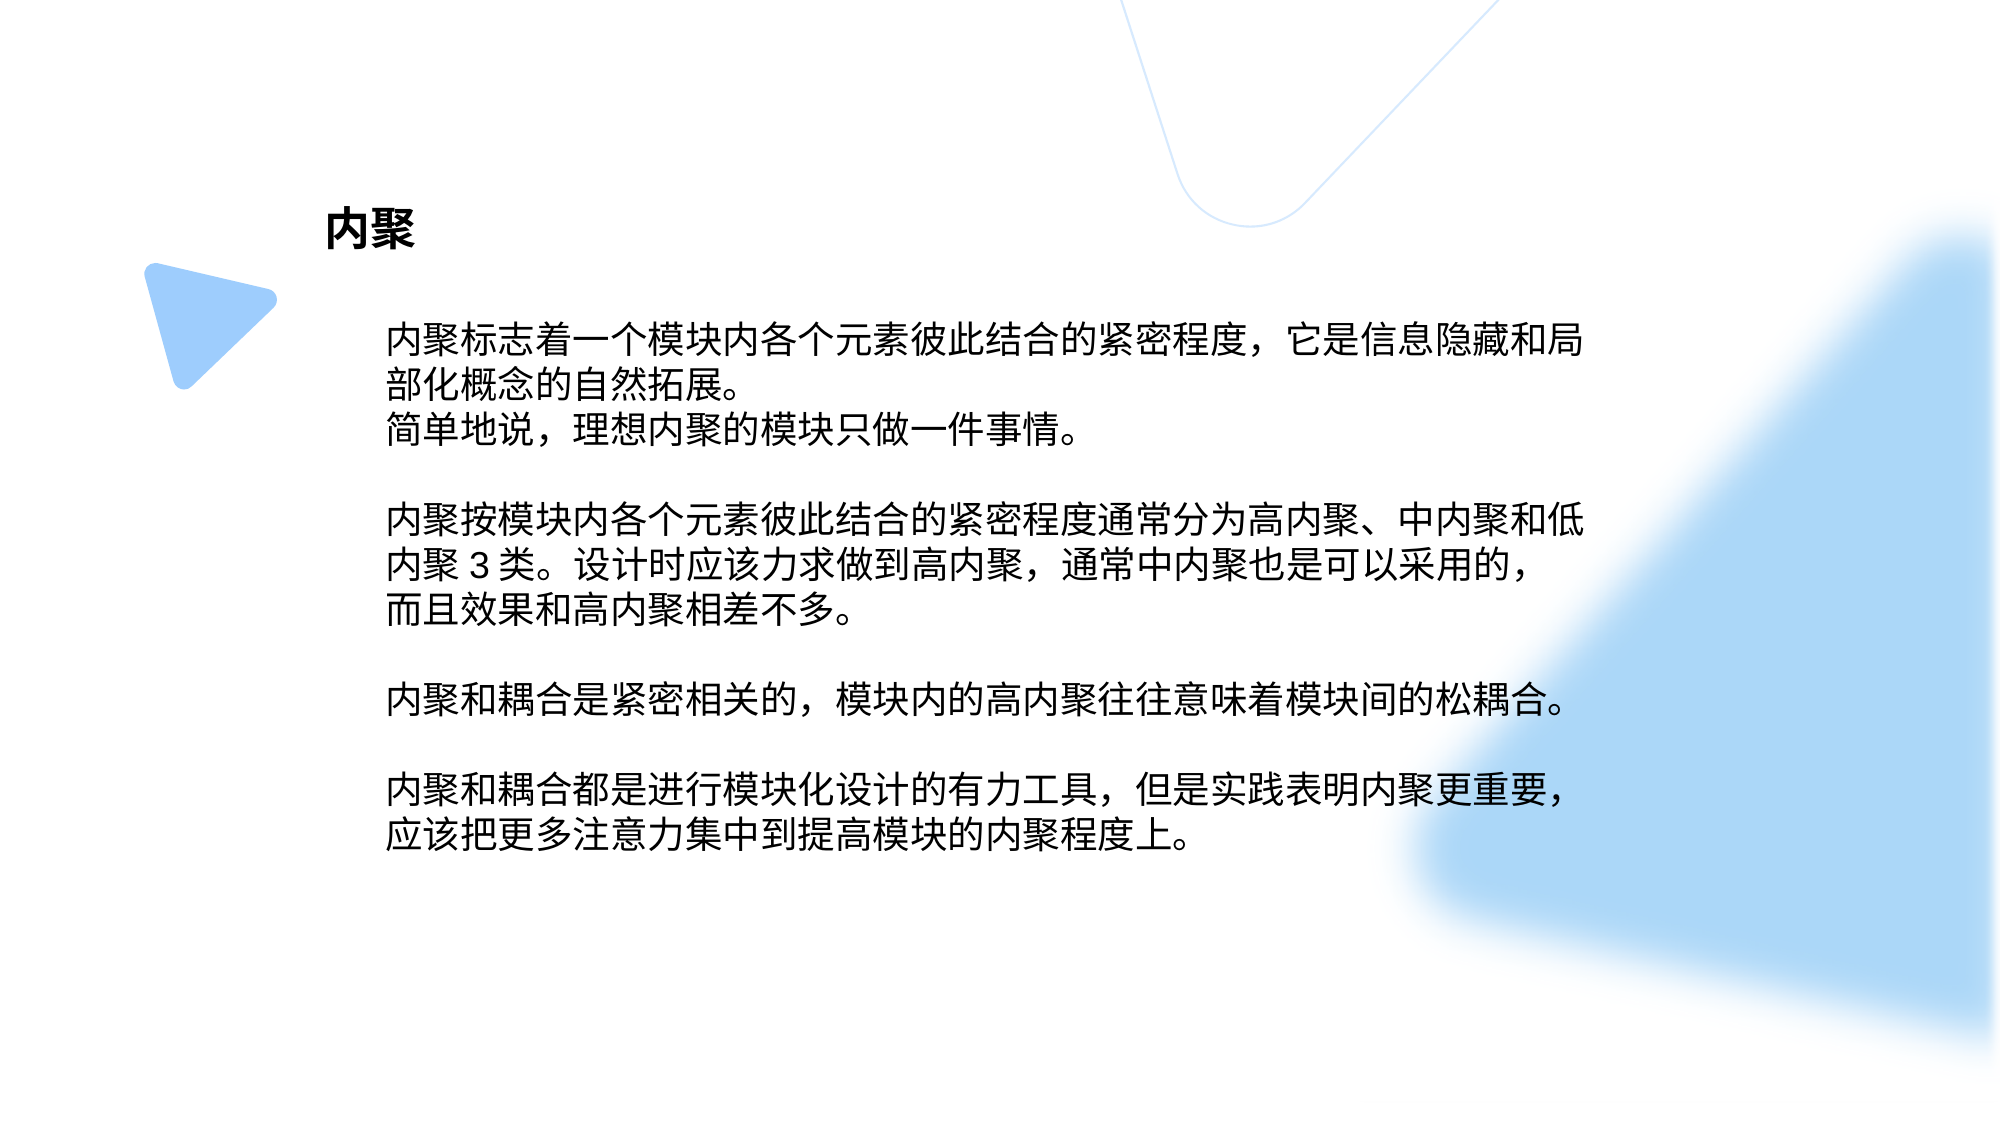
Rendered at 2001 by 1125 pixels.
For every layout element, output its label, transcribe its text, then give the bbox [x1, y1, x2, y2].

text_box 内聚标志着一个模块内各个元素彼此结合的紧密程度，它是信息隐藏和局部化概念的自然拓展。 简单地说，理想内聚的模块只做一件事情。 内聚按模块内各个元素彼此结合的紧密程度通常分为高内聚、中内聚和低内聚3类。设计时应该力求做到高内聚，通常中内聚也是可以采用的，而且效果和高内聚相差不多。 内聚和耦合是紧密相关的，模块内的高内聚往往意味着模块间的松耦合。 内聚和耦合都是进行模块化设计的有力工具，但是实践表明内聚更重要，应该把更多注意力集中到提高模块的内聚程度上。 [370, 308, 1354, 864]
text_box 内聚 [309, 192, 432, 262]
picture [1354, 175, 2000, 1103]
text_box [144, 262, 277, 390]
text_box [1120, 0, 1500, 228]
